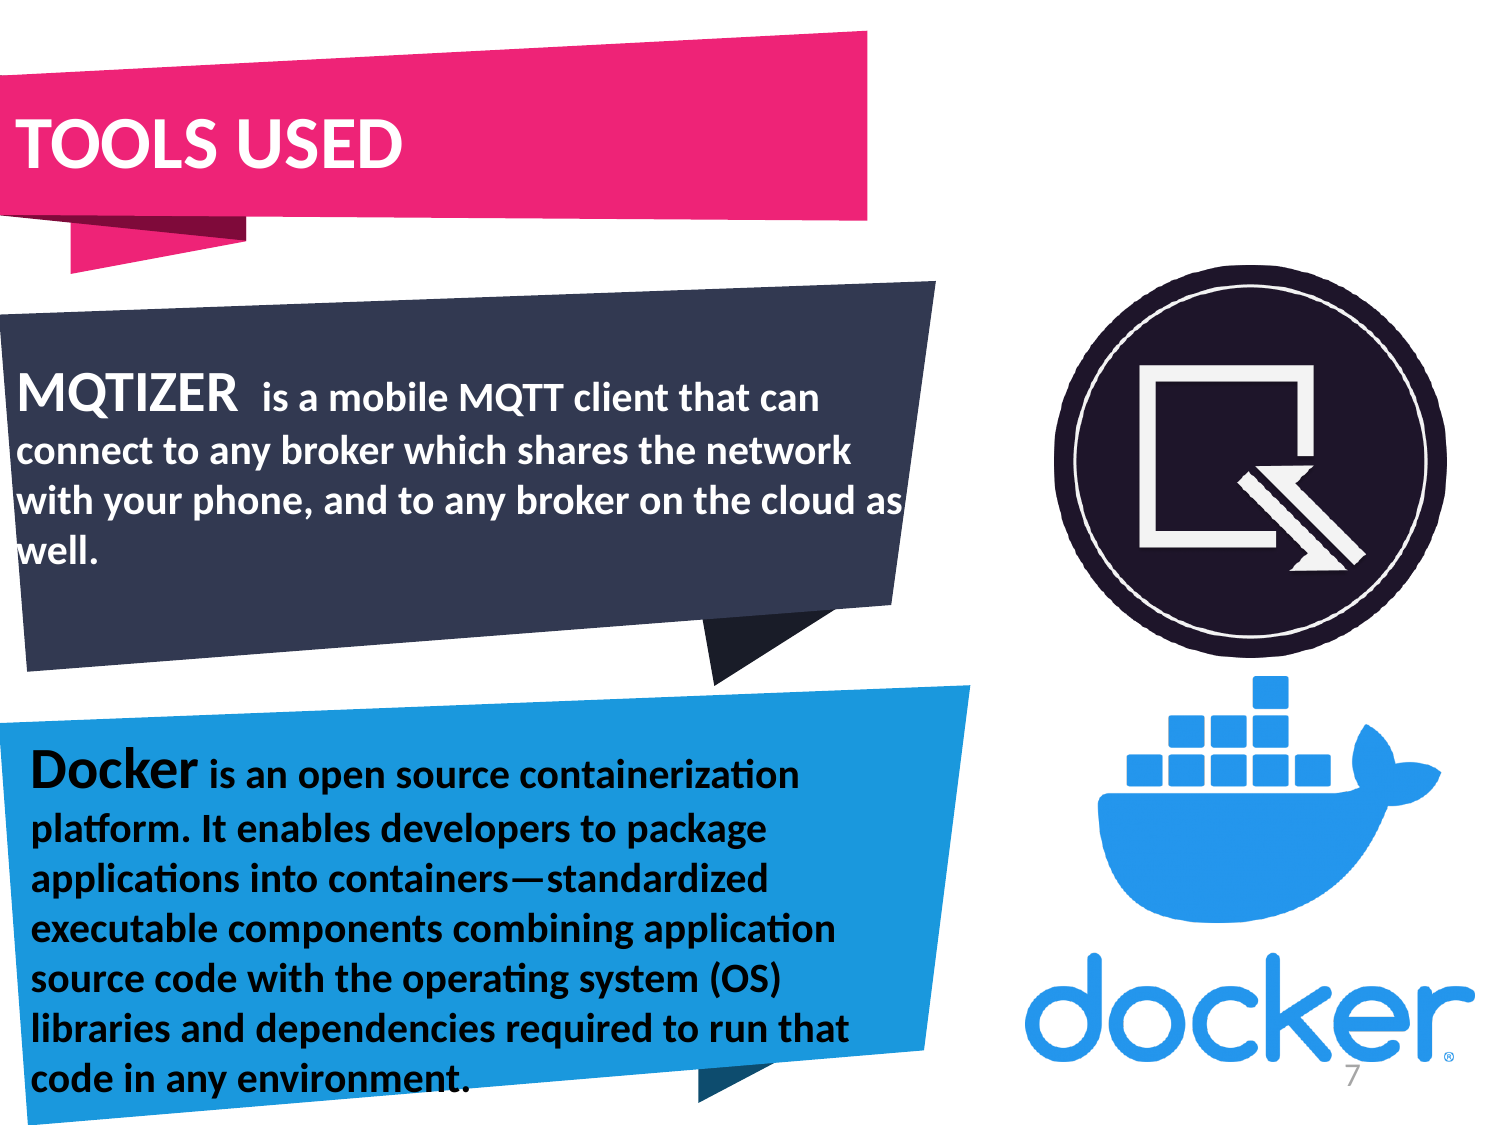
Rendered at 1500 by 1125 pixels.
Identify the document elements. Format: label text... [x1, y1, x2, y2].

text_box Docker is an open source containerization platform. It enables developers to package applications into containers—standardized executable components combining application source code with the operating system (OS) libraries and dependencies required to run that code in any environment. [15, 723, 928, 1125]
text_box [0, 30, 868, 274]
text_box MQTIZER is a mobile MQTT client that can connect to any broker which shares the network with your phone, and to any broker on the cloud as well. [1, 330, 926, 674]
text_box [0, 685, 971, 1019]
picture [1024, 236, 1475, 1062]
text_box [712, 674, 734, 686]
text_box [0, 280, 936, 353]
slide_number 7 [1308, 1062, 1397, 1103]
